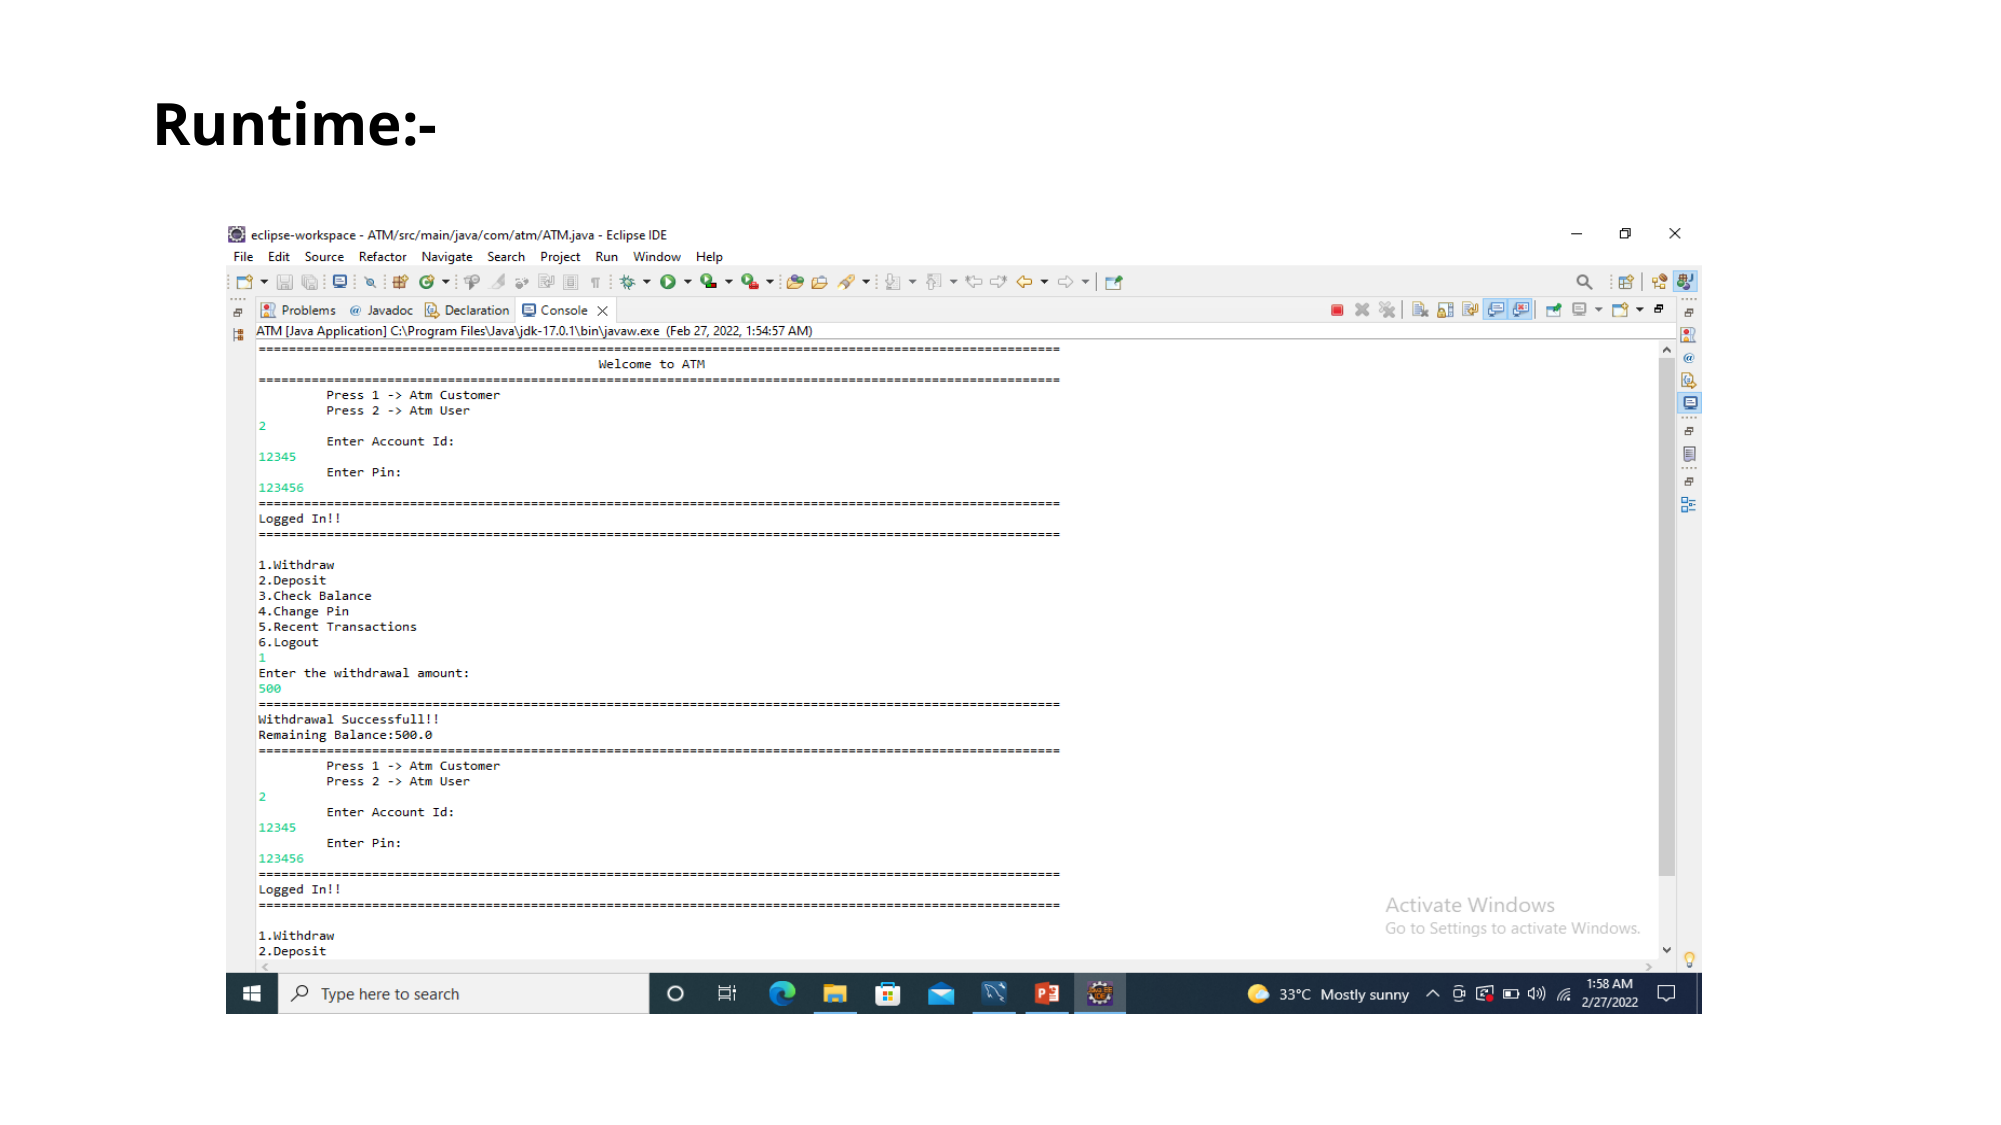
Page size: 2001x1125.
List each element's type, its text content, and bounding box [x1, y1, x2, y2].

title Runtime:- [137, 59, 1863, 194]
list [225, 223, 1702, 1014]
